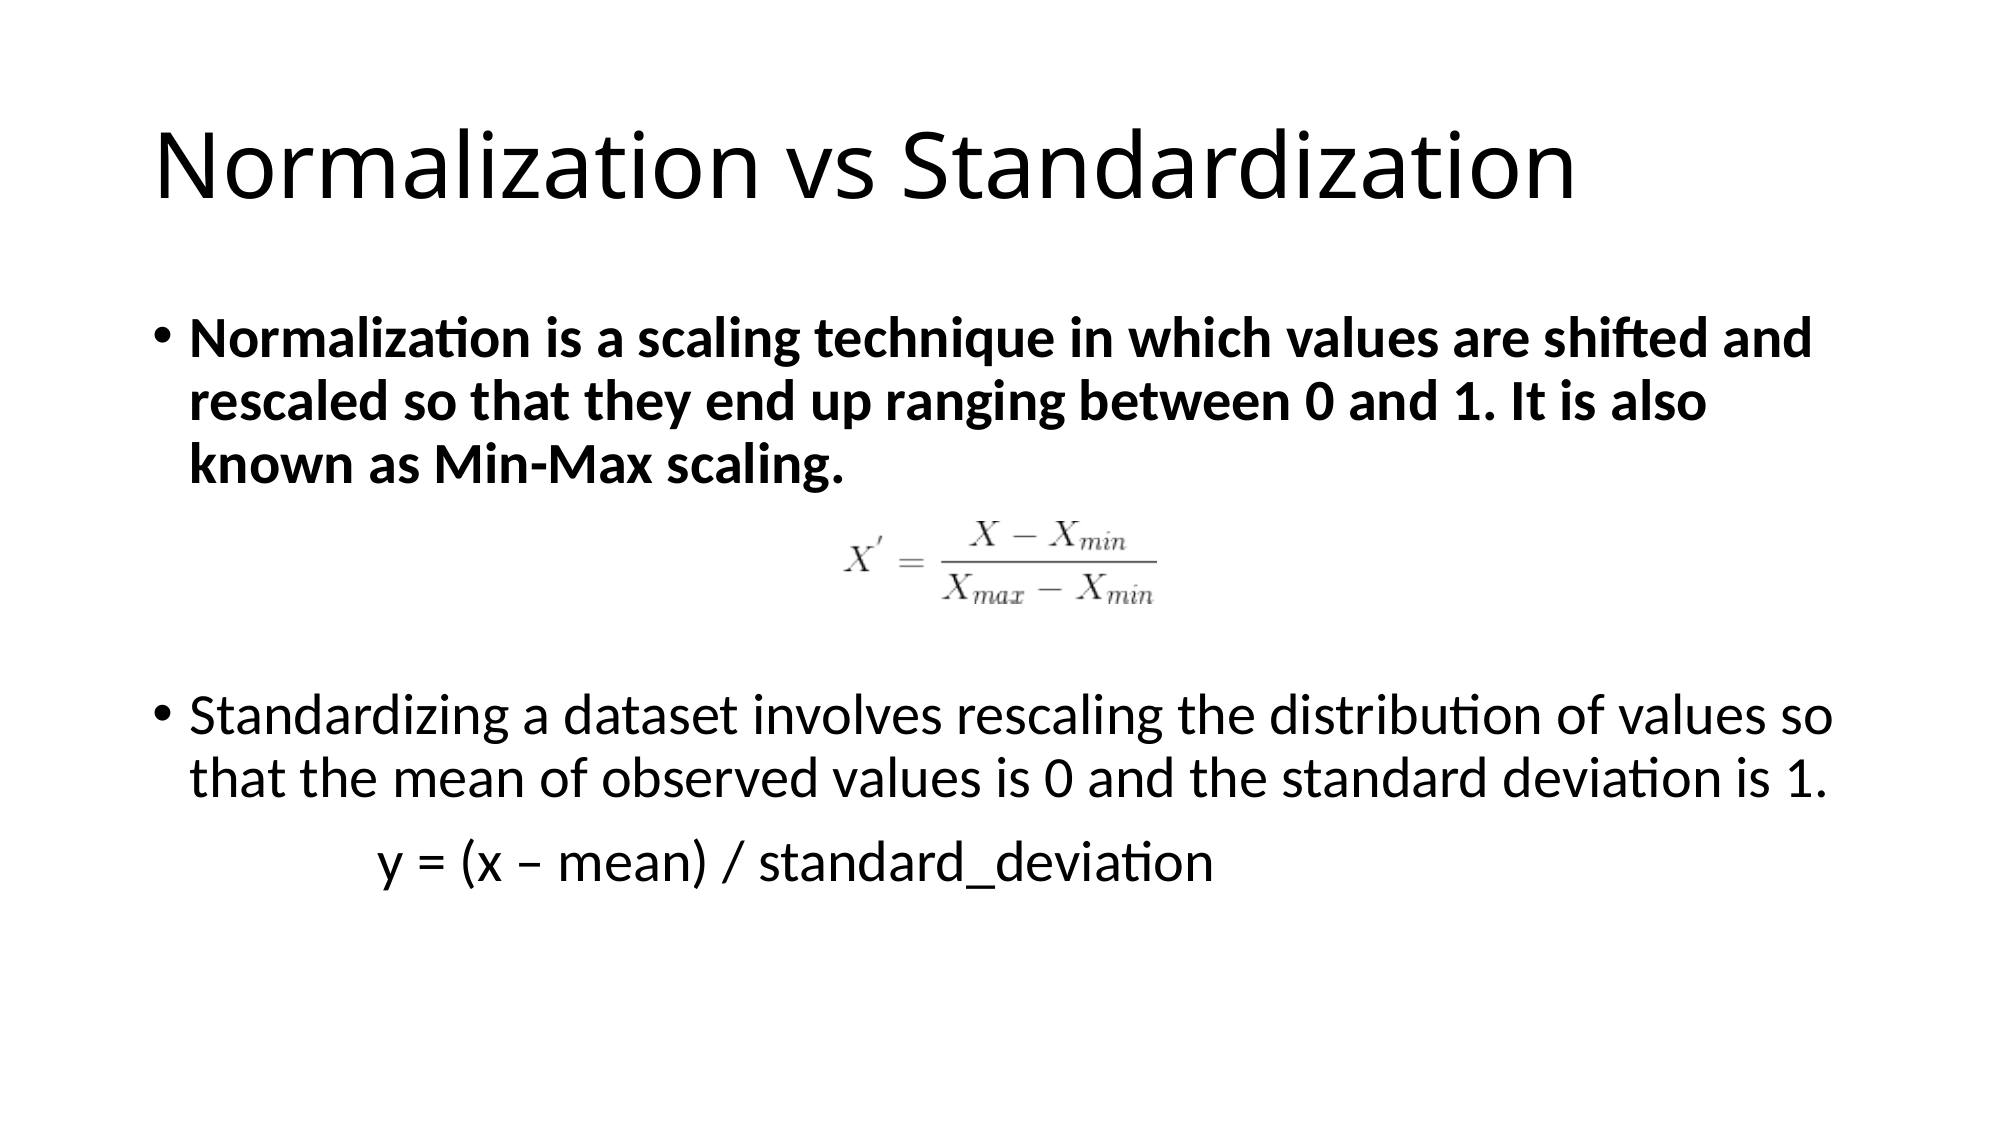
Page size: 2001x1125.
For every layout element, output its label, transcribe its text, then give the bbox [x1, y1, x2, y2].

list Normalization is a scaling technique in which values are shifted and rescaled so that they end up ranging between 0 and 1. It is also known as Min-Max scaling. Standardizing a dataset involves rescaling the distribution of values so that the mean of observed values is 0 and the standard deviation is 1. y = (x – mean) / standard_deviation [137, 299, 1863, 1014]
title Normalization vs Standardization [137, 59, 1863, 278]
picture [843, 521, 1157, 604]
